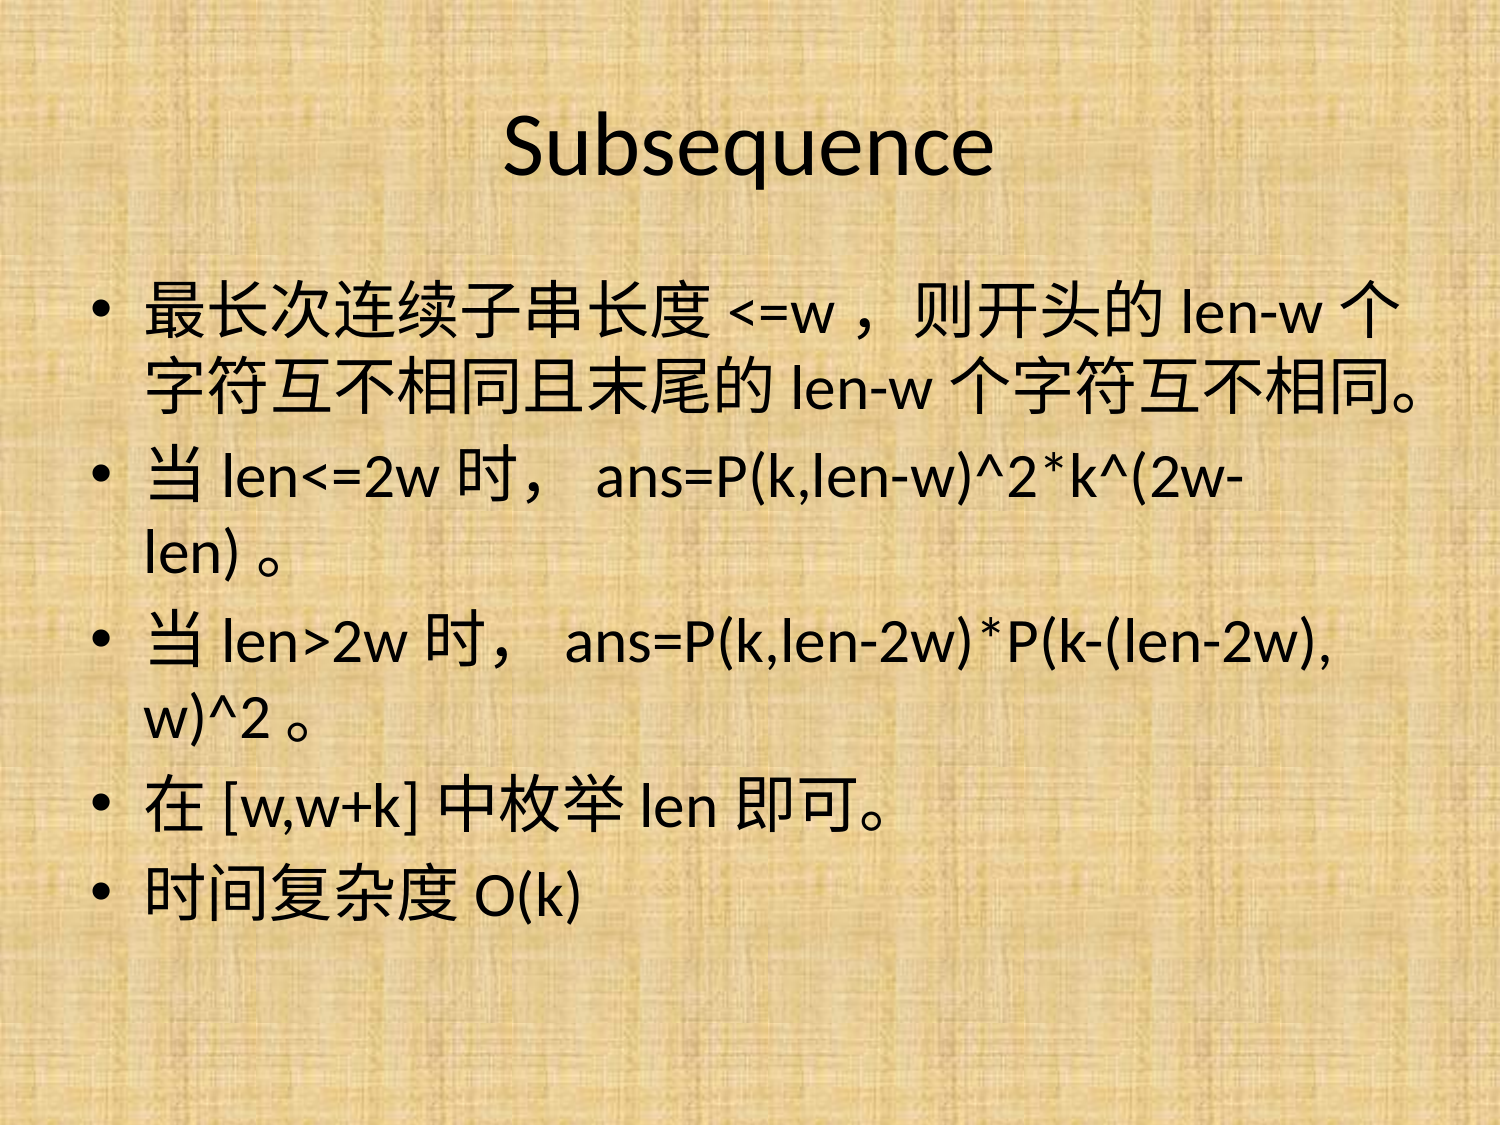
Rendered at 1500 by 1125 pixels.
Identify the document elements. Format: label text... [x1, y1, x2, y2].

list 最长次连续子串长度<=w，则开头的len-w个字符互不相同且末尾的len-w个字符互不相同。 当len<=2w时，ans=P(k,len-w)^2*k^(2w-len)。 当len>2w时，ans=P(k,len-2w)*P(k-(len-2w), w)^2。 在[w,w+k]中枚举len即可。 时间复杂度O(k) [75, 262, 1425, 1005]
picture [0, 0, 1500, 1125]
title Subsequence [75, 45, 1425, 233]
